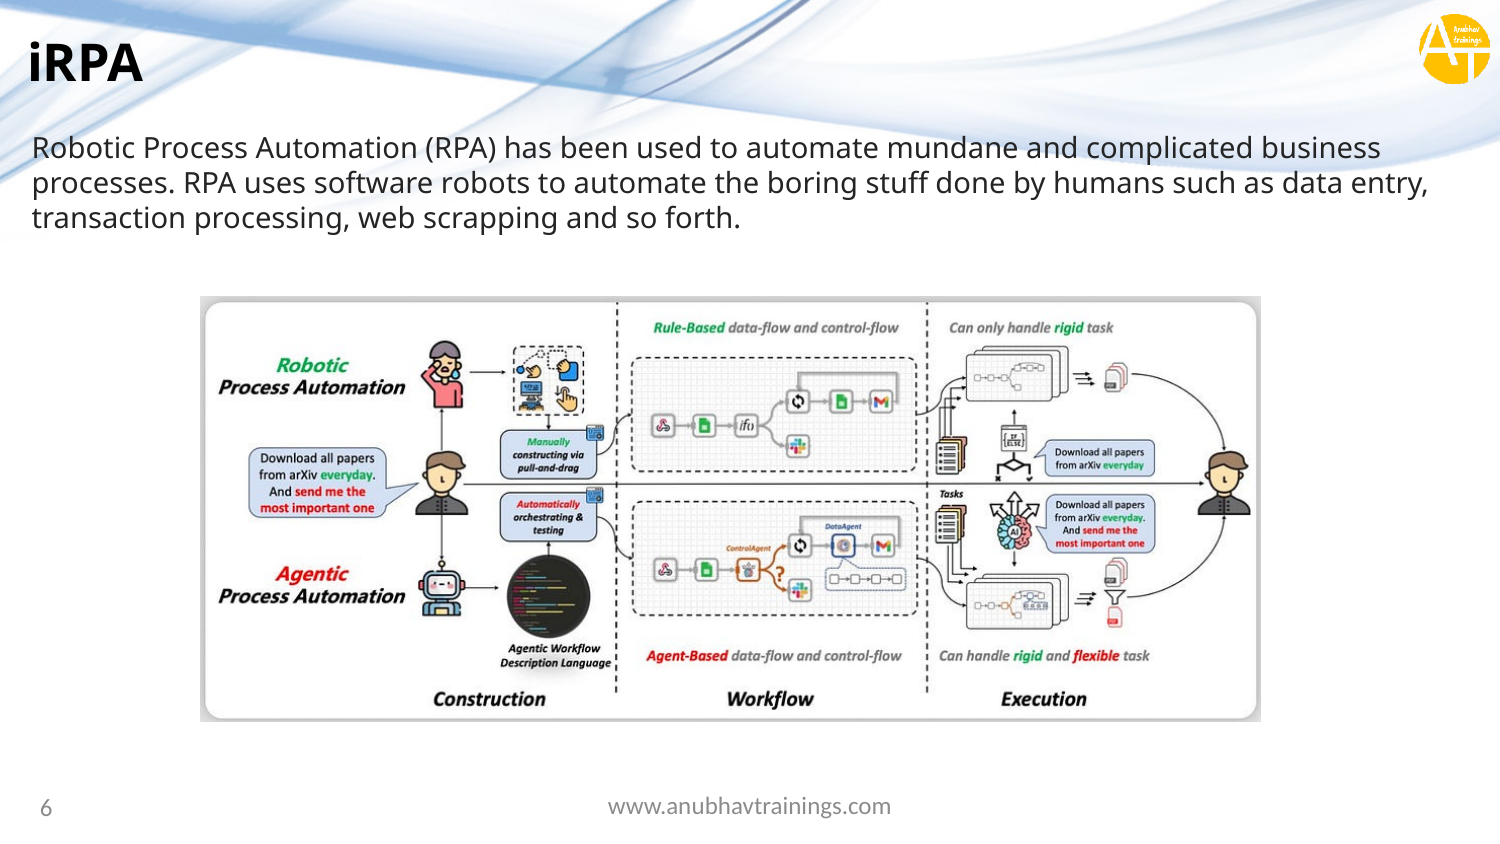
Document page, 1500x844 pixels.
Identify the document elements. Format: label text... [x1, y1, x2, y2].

footer www.anubhavtrainings.com [512, 782, 988, 827]
picture [0, 0, 1500, 844]
title iRPA [12, 21, 1363, 110]
text_box Robotic Process Automation (RPA) has been used to automate mundane and complicated business processes. RPA uses software robots to automate the boring stuff done by humans such as data entry, transaction processing, web scrapping and so forth. [16, 122, 1500, 243]
slide_number 6 [24, 784, 100, 830]
